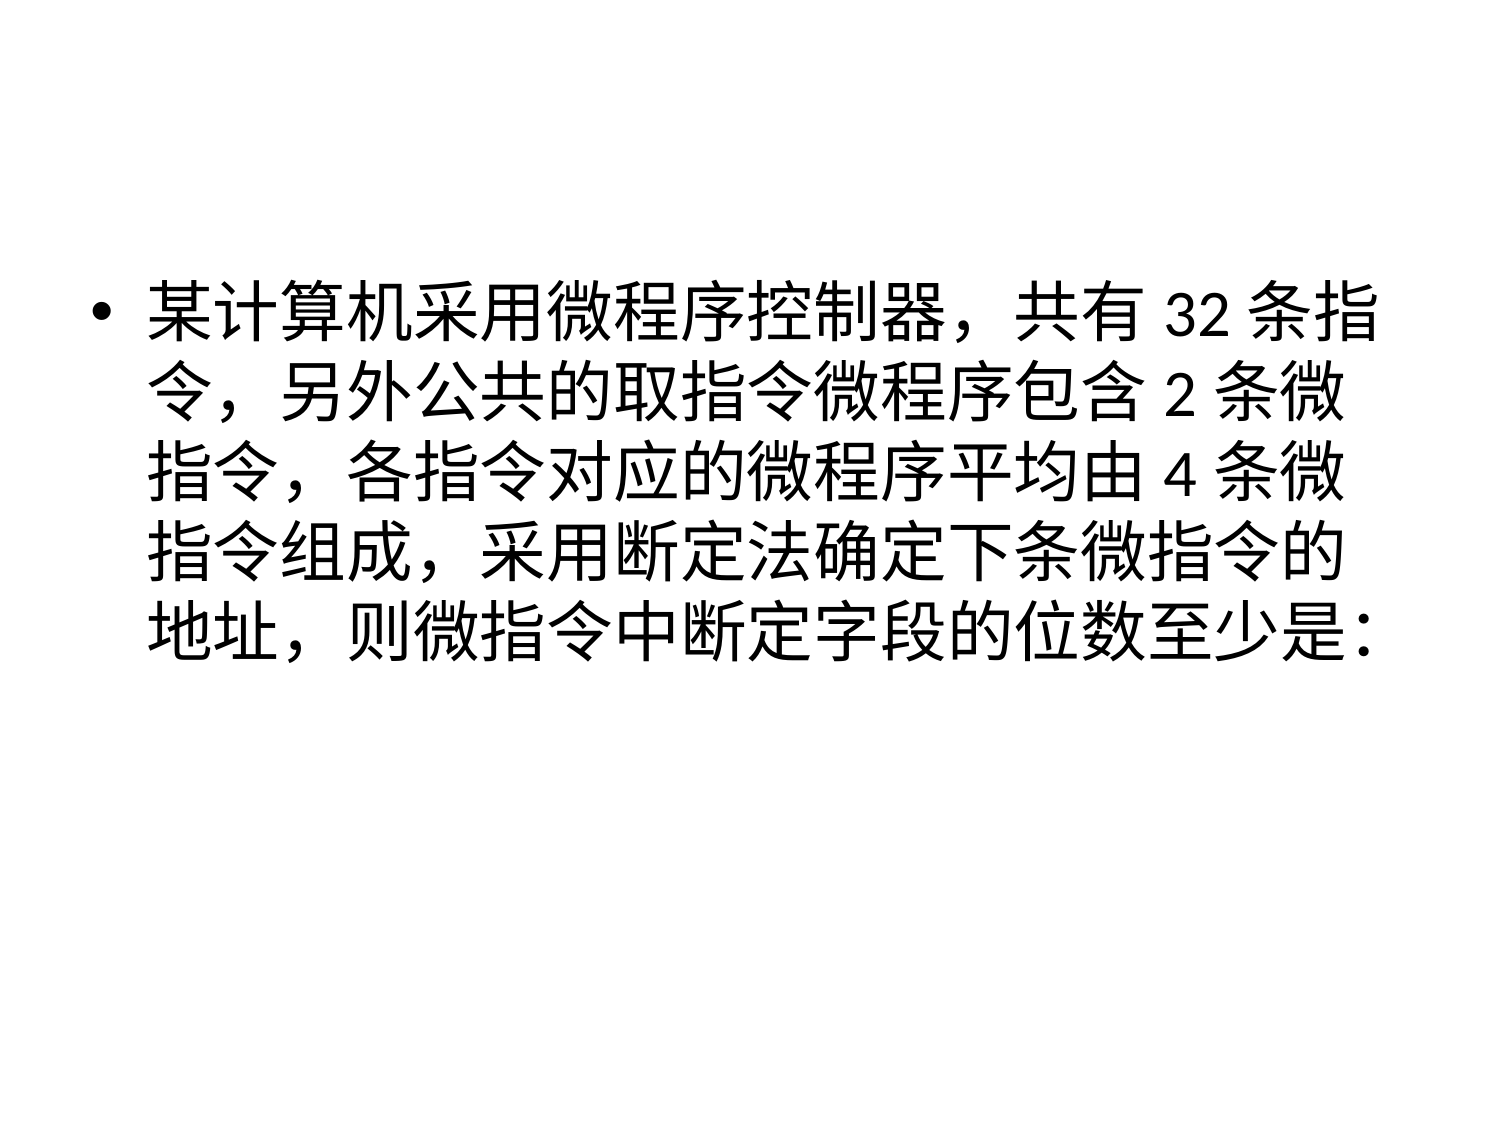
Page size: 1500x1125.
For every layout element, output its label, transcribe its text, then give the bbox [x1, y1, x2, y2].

list 某计算机采用微程序控制器，共有32条指令，另外公共的取指令微程序包含2条微指令，各指令对应的微程序平均由4条微指令组成，采用断定法确定下条微指令的地址，则微指令中断定字段的位数至少是： [75, 262, 1425, 1005]
